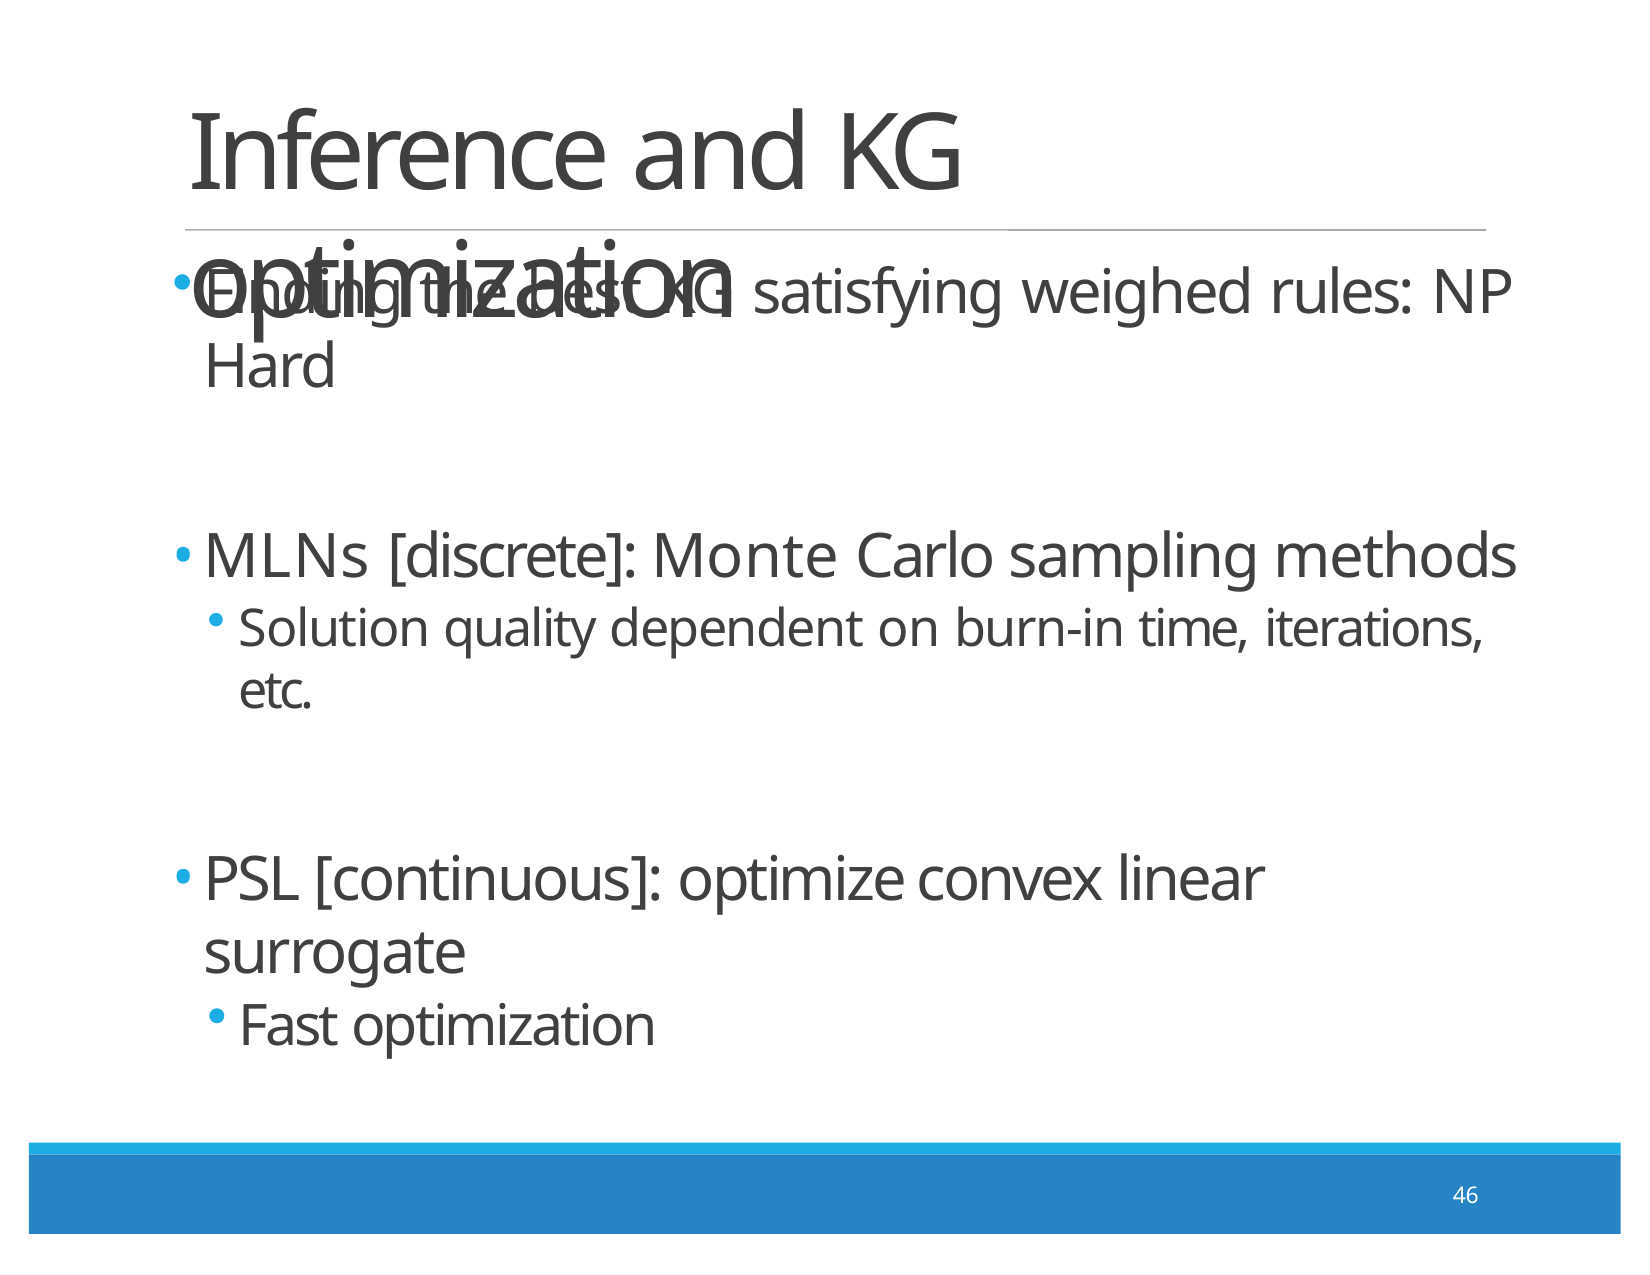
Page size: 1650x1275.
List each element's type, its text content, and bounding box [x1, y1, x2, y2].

slide_number 46 [1448, 1180, 1481, 1275]
text_box Finding the best KG satisfying weighed rules: NP Hard MLNs [discrete]: Monte Carlo sampling methods Solution quality dependent on burn-in time, iterations, etc. PSL [continuous]: optimize convex linear surrogate Fast optimization, ¾-optimal MAX SAT lower bound [170, 249, 1542, 1058]
title Inference and KG optimization [186, 81, 1443, 249]
